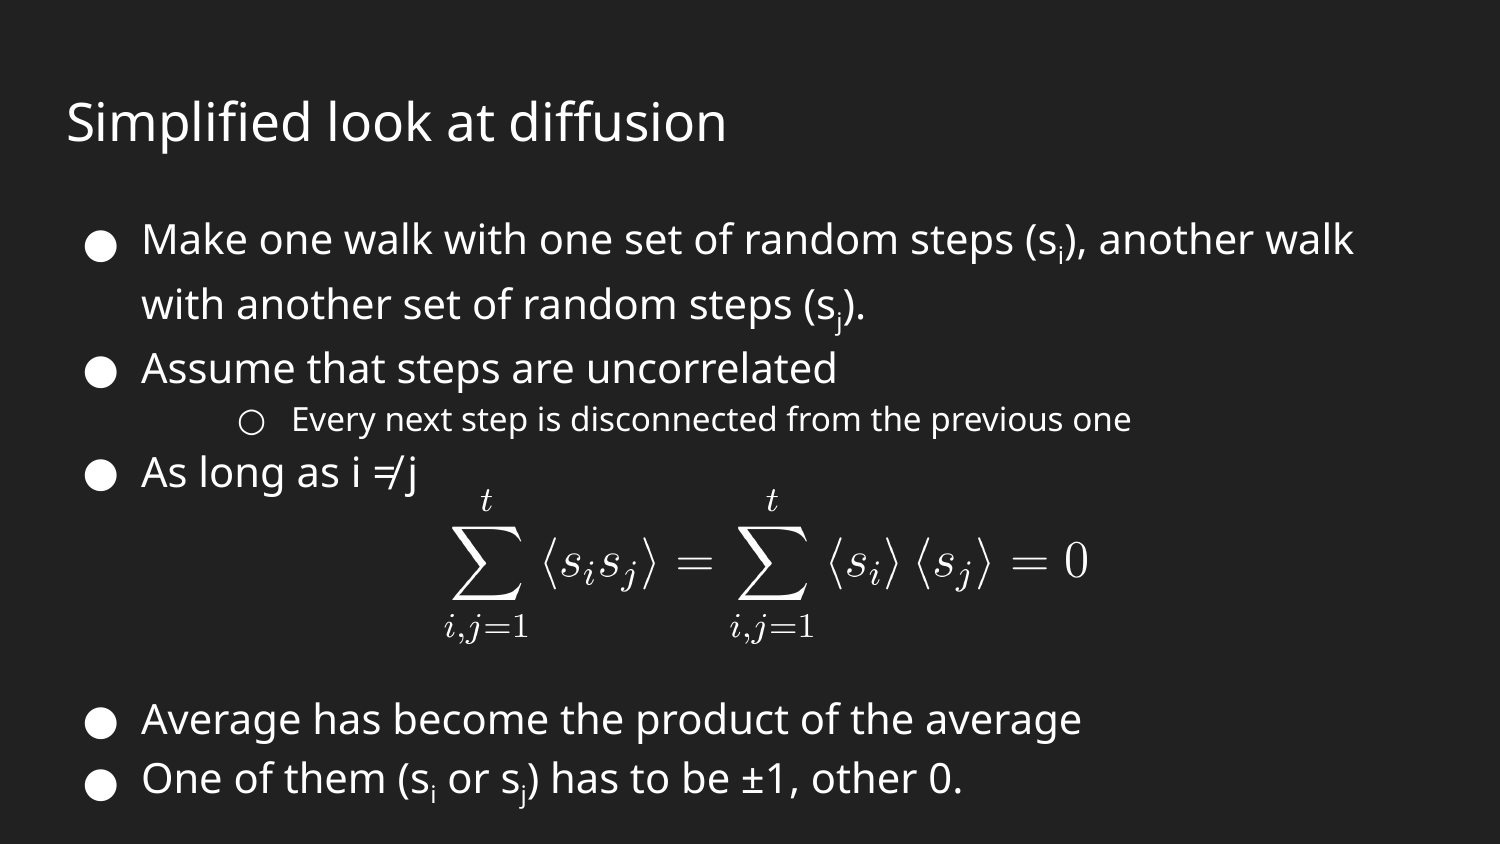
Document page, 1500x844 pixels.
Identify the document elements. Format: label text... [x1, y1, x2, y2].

title Simplified look at diffusion [51, 72, 1449, 167]
list Make one walk with one set of random steps (si), another walk with another set of random steps (sj). Assume that steps are uncorrelated Every next step is disconnected from the previous one As long as i ≠ j Average has become the product of the average One of them (si or sj) has to be ±1, other 0. [51, 189, 1449, 810]
picture [444, 489, 1087, 644]
